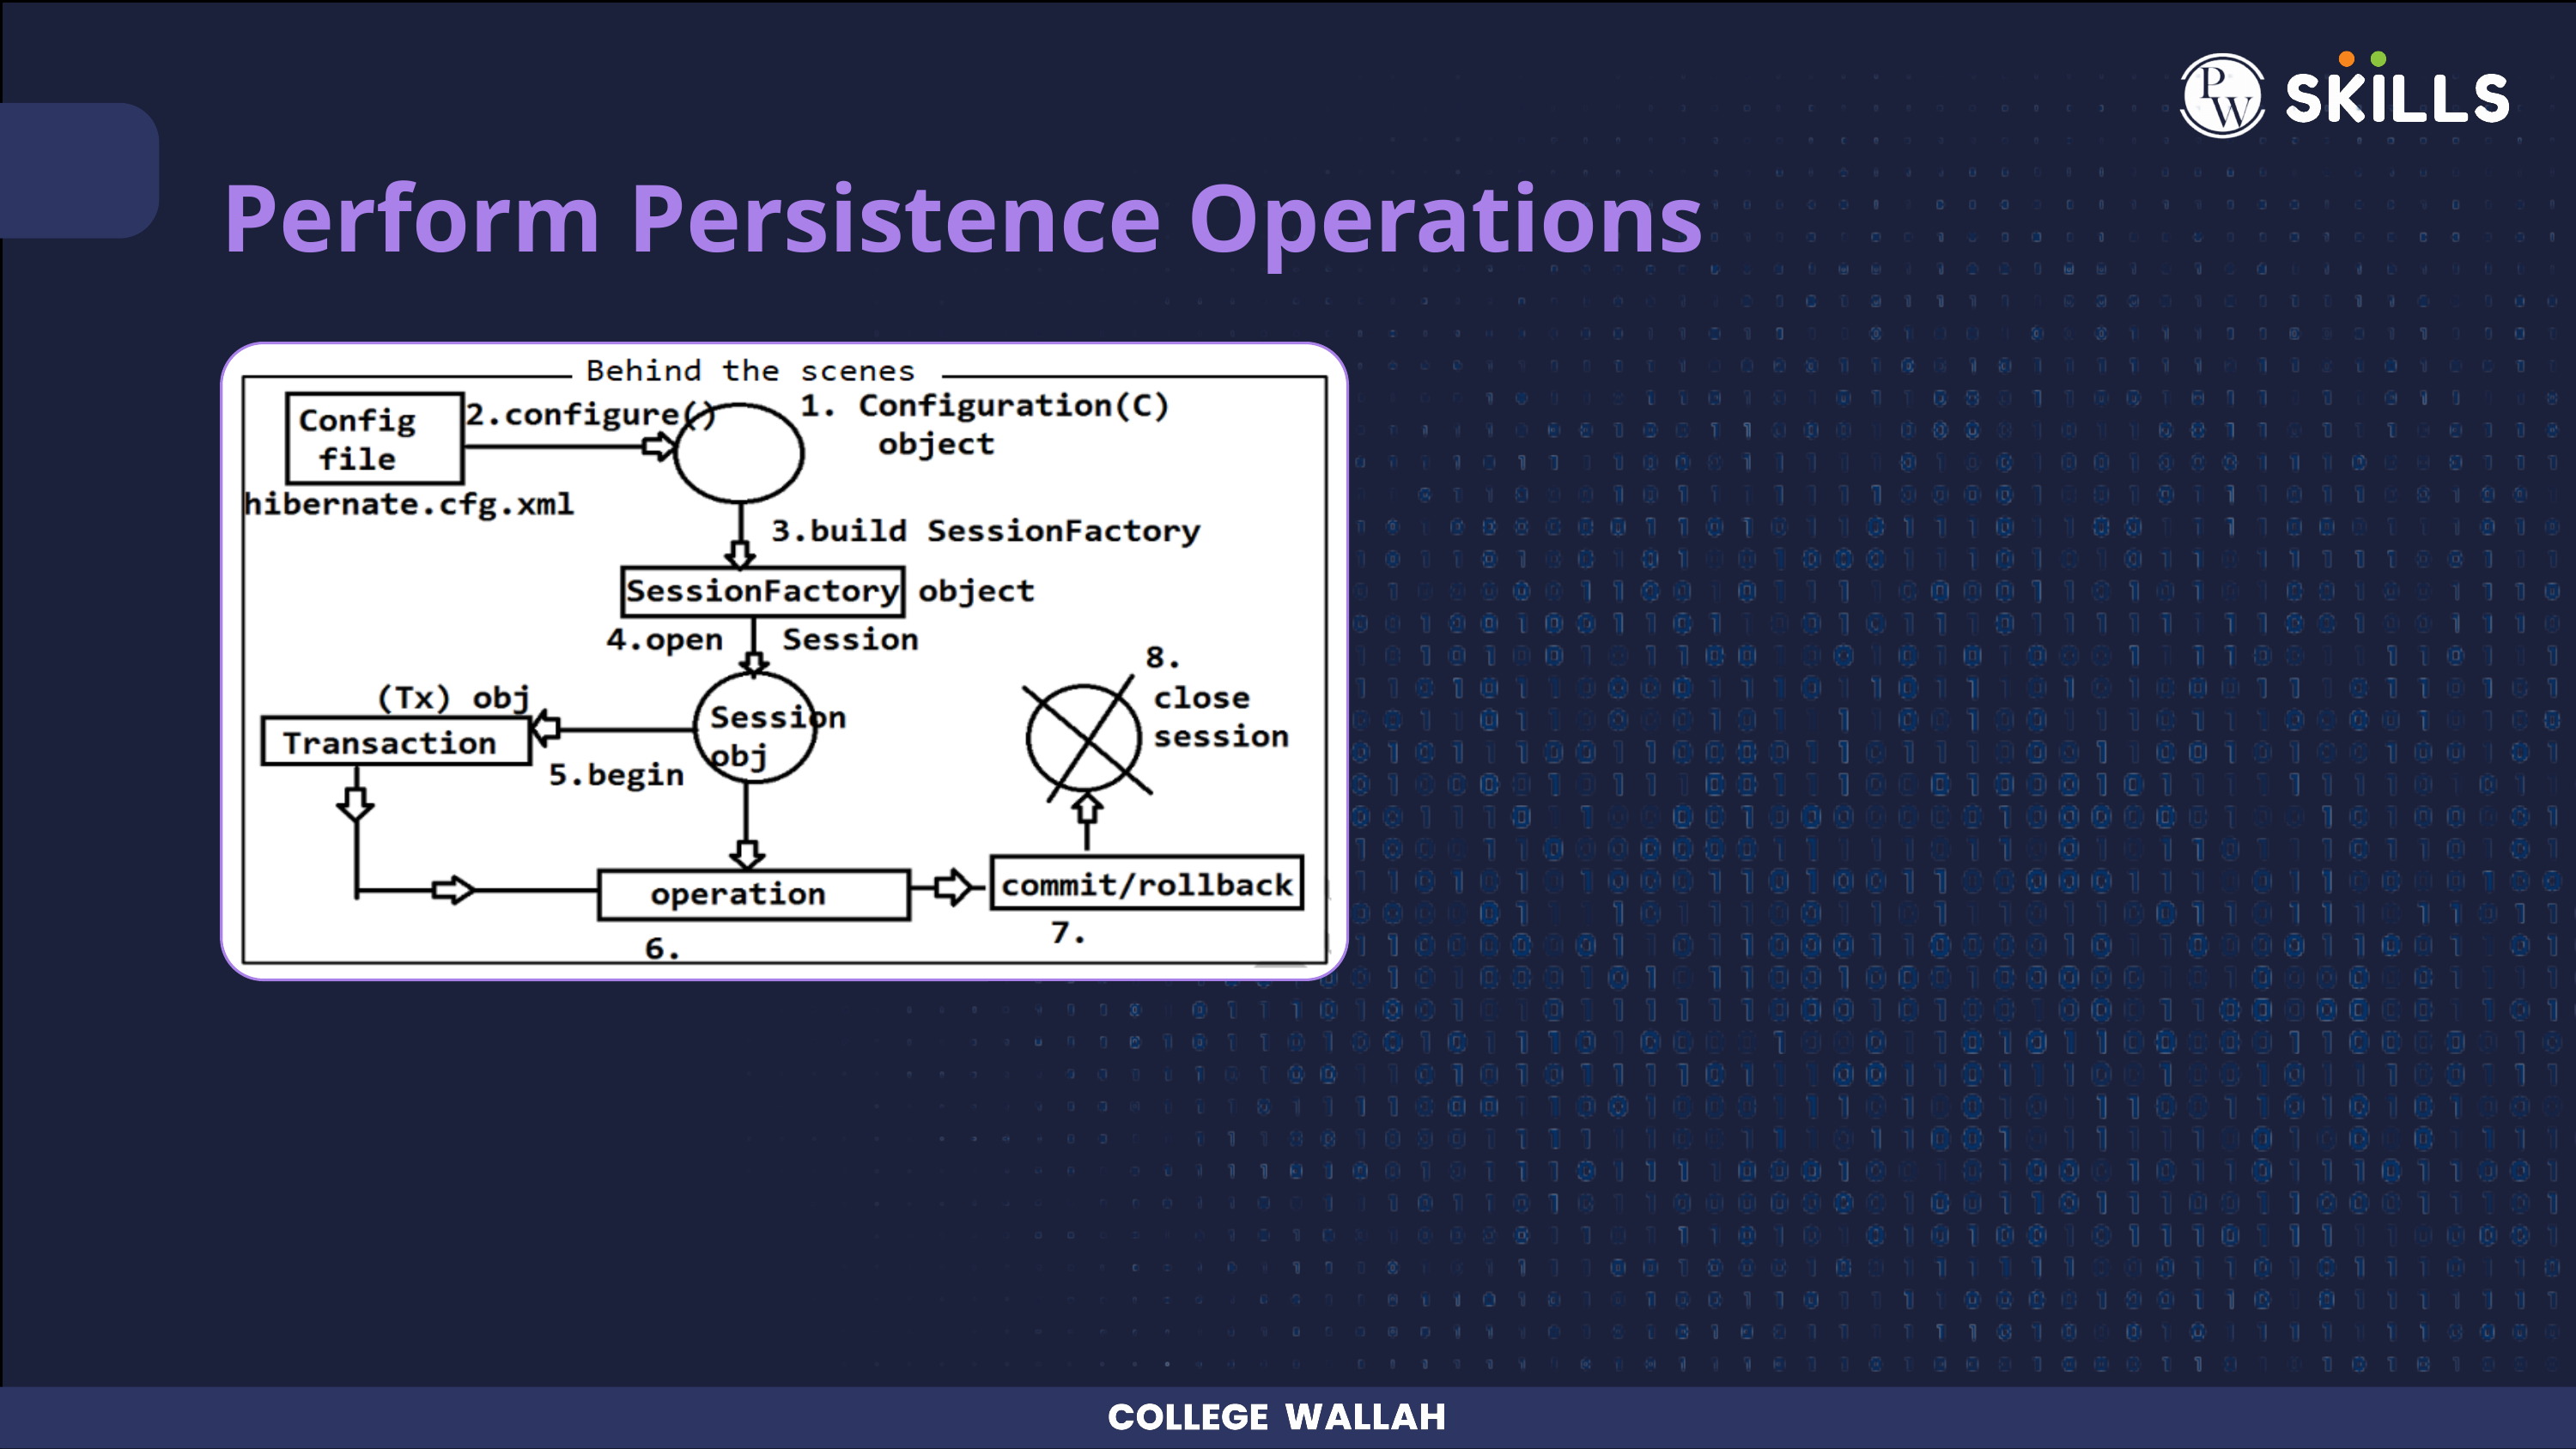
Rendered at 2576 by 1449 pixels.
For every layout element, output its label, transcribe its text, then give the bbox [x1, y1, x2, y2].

picture [221, 0, 2576, 1375]
picture [1274, 1397, 1479, 1446]
text_box Perform Persistence Operations [221, 114, 2171, 270]
picture [1103, 1394, 1273, 1436]
